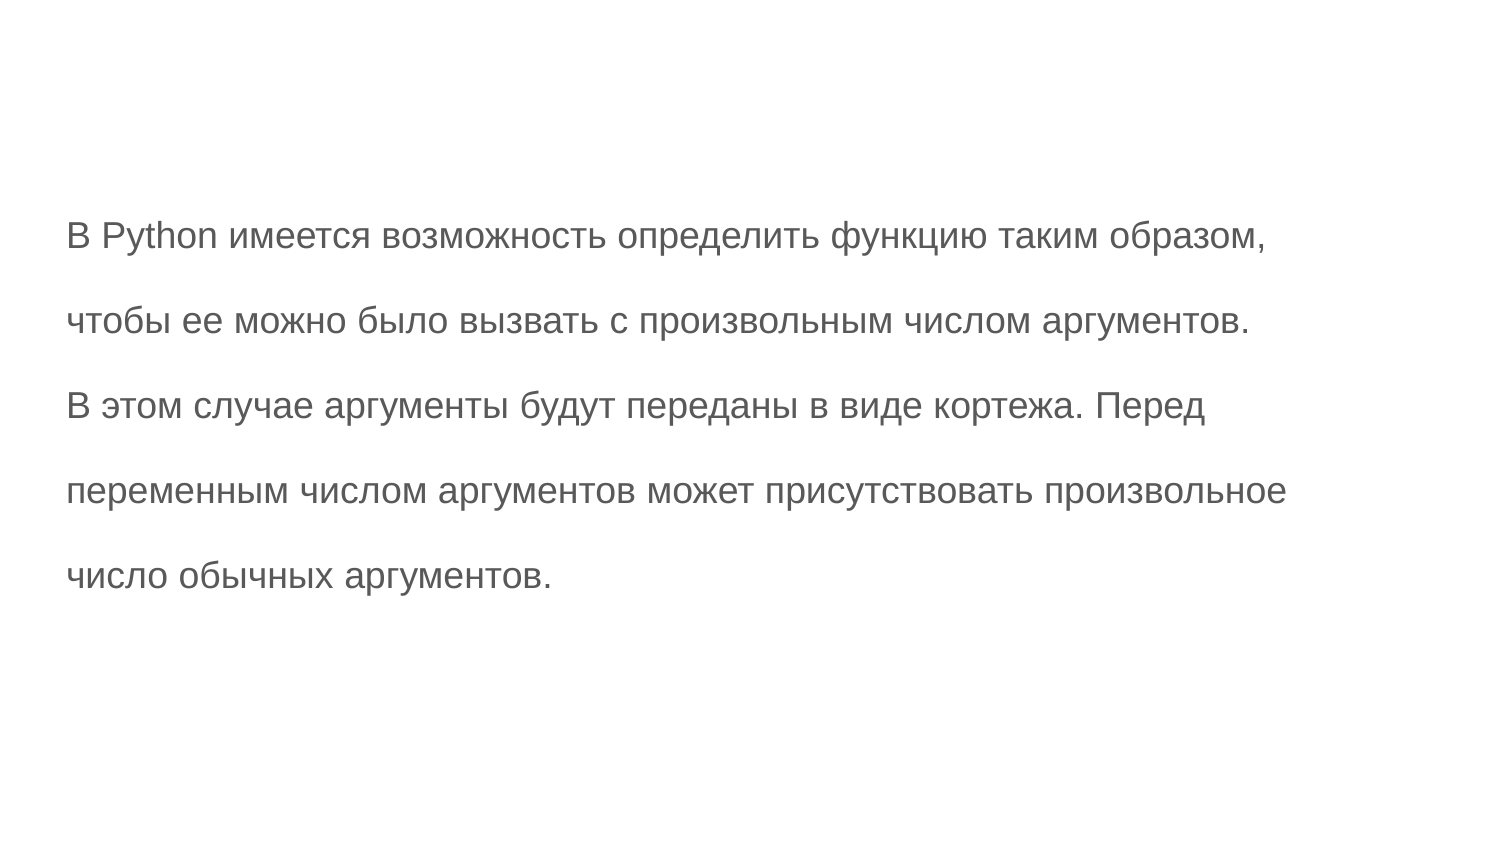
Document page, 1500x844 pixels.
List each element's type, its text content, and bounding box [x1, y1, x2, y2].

list В Python имеется возможность определить функцию таким образом, чтобы ее можно было вызвать с произвольным числом аргументов. В этом случае аргументы будут переданы в виде кортежа. Перед переменным числом аргументов может присутствовать произвольное число обычных аргументов. [51, 189, 1449, 750]
